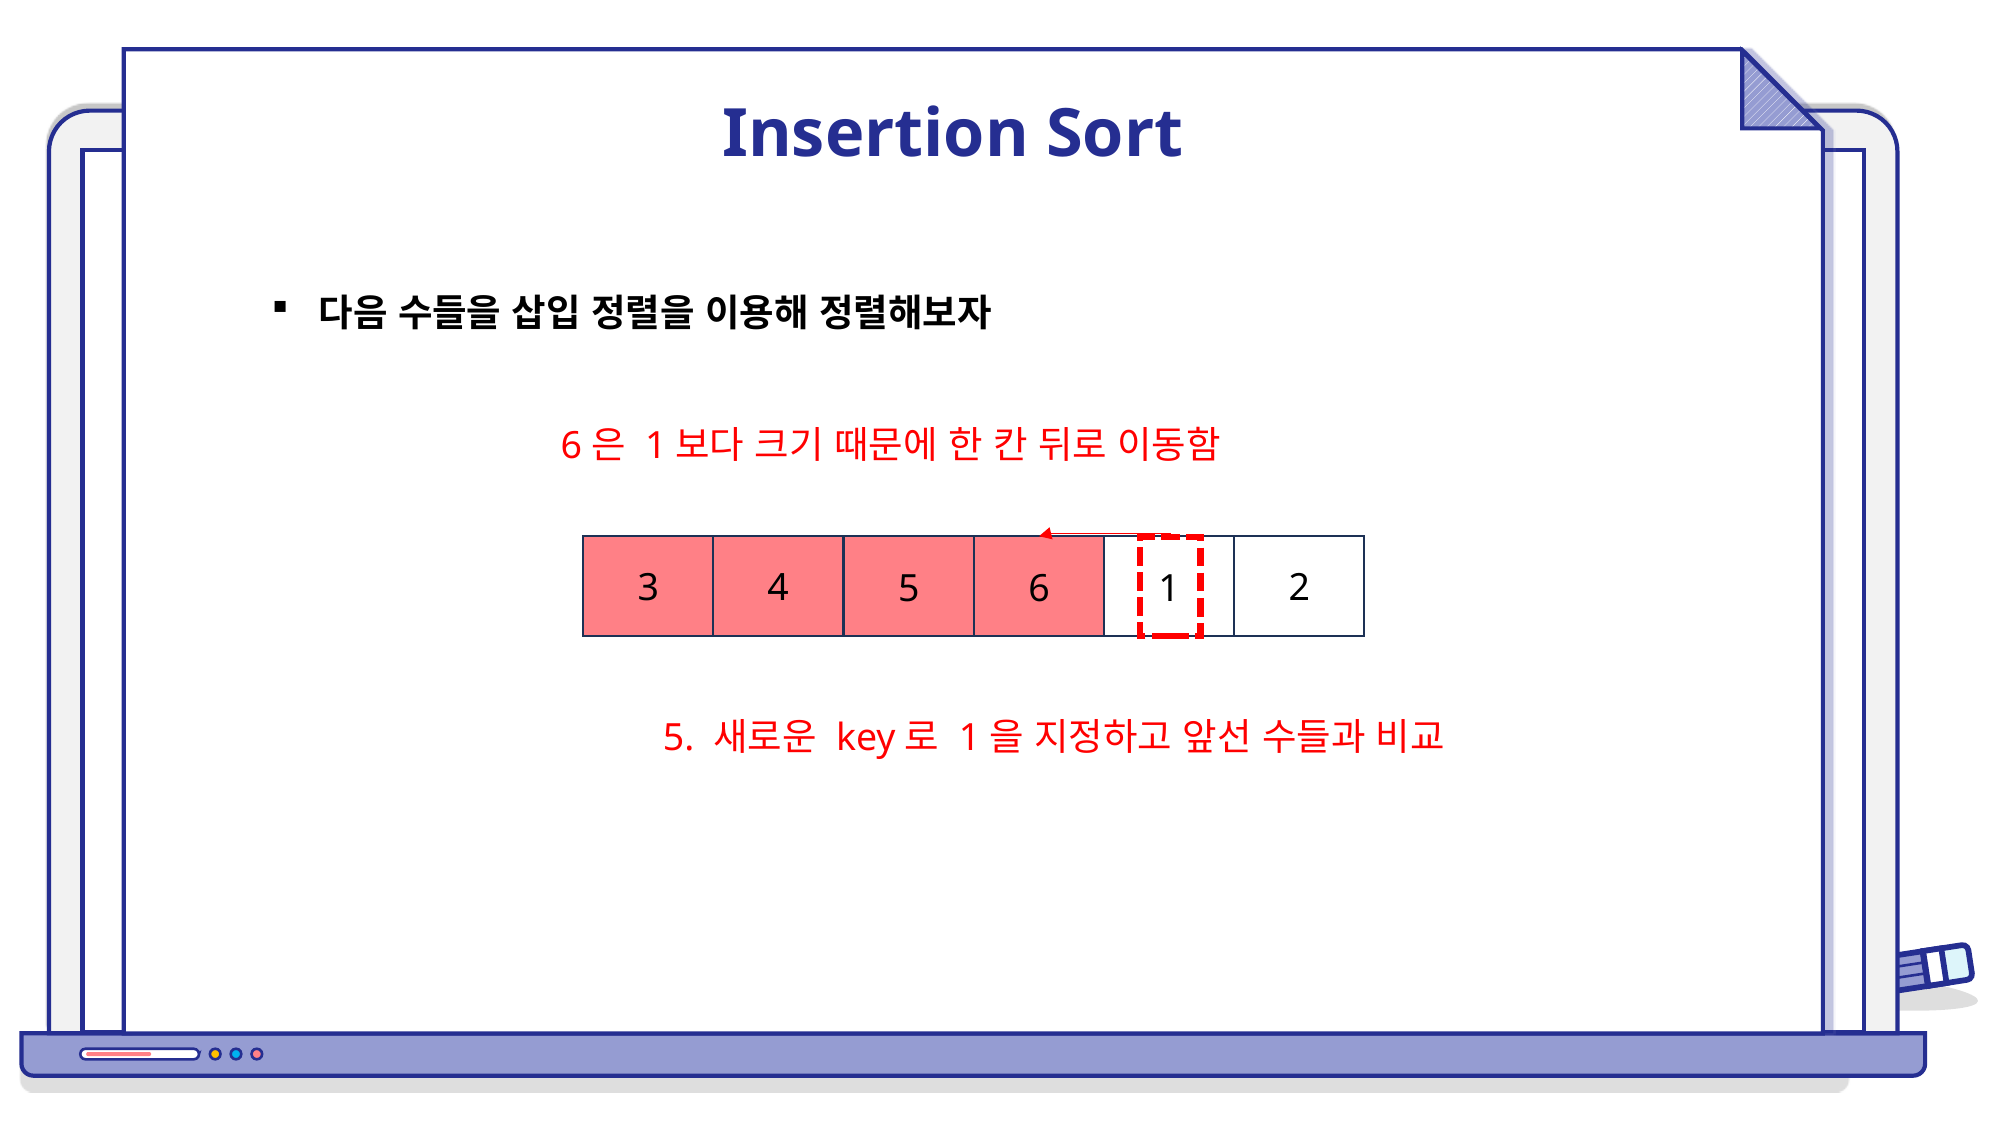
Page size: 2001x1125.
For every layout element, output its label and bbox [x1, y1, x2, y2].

text_box [21, 49, 1979, 1076]
